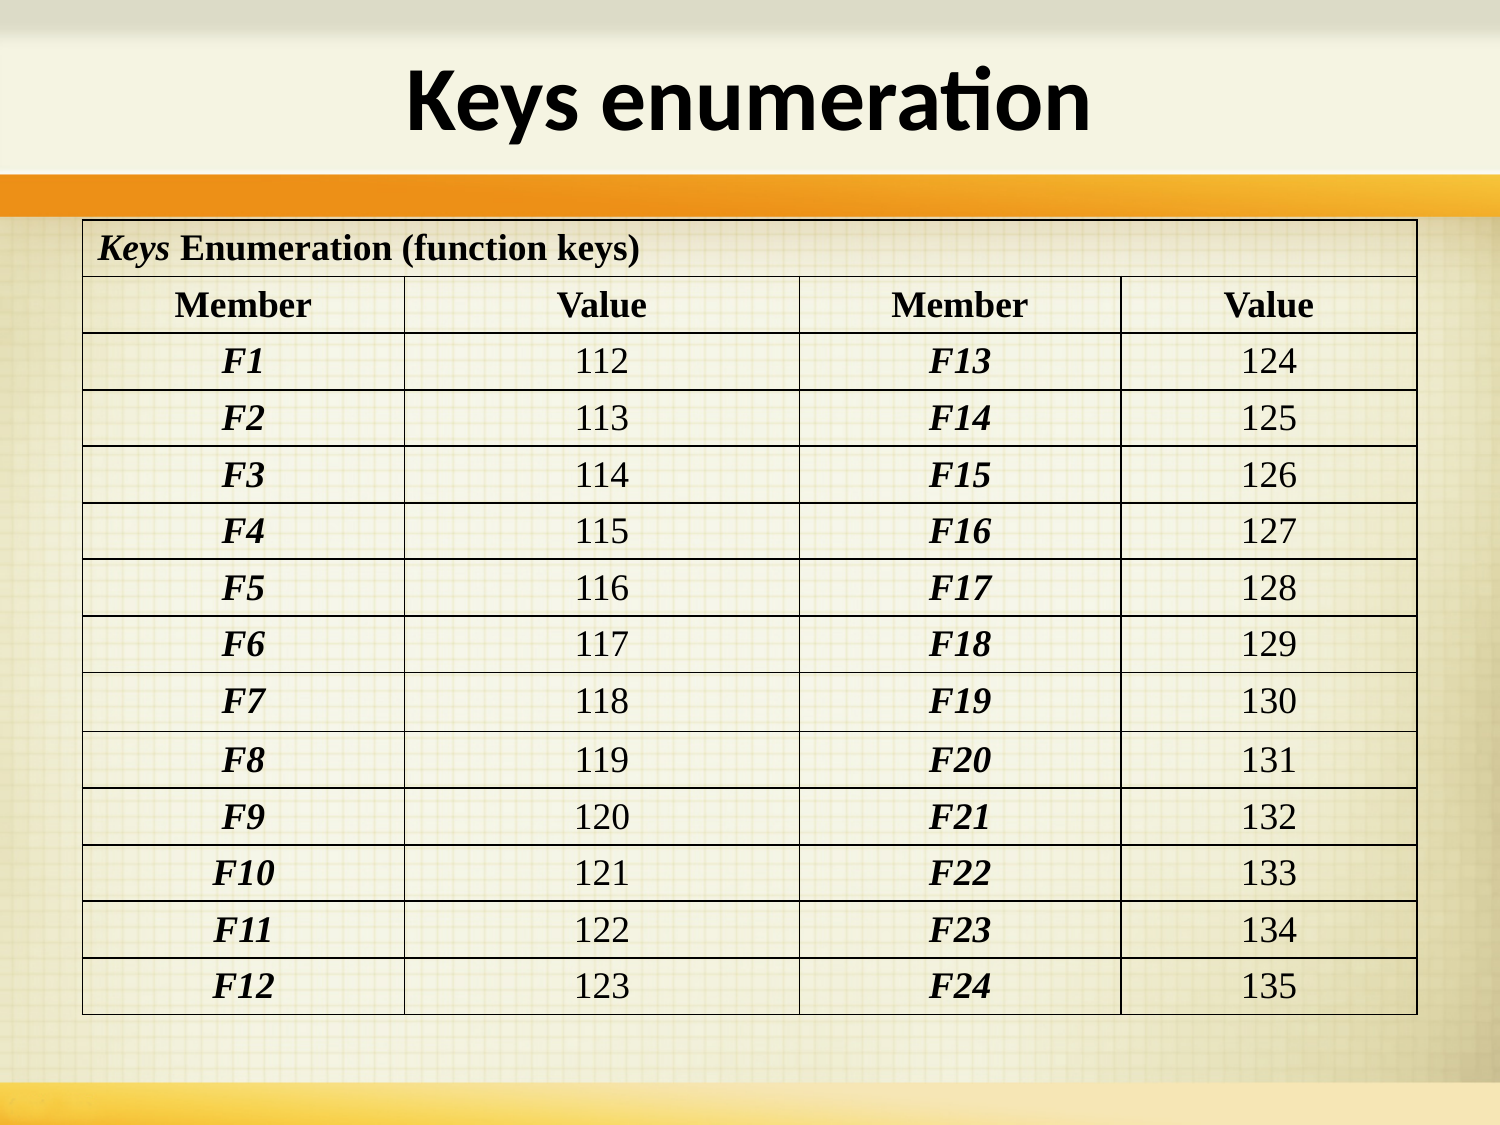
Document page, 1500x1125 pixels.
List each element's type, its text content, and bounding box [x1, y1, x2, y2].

table_cell 126 [1122, 447, 1416, 502]
table_cell F9 [83, 789, 404, 844]
table_cell F23 [800, 902, 1120, 957]
table_cell F17 [800, 560, 1120, 615]
table_cell F2 [83, 391, 404, 445]
table_cell F24 [800, 959, 1120, 1014]
table_cell 123 [405, 959, 799, 1014]
table_cell F5 [83, 560, 404, 615]
table_cell F8 [83, 732, 404, 787]
table_cell 131 [1122, 732, 1416, 787]
table_header Keys Enumeration (function keys) [83, 221, 1416, 276]
table_cell 135 [1122, 959, 1416, 1014]
table_cell 112 [405, 334, 799, 389]
table_cell 116 [405, 560, 799, 615]
table_cell 115 [405, 504, 799, 558]
table_cell 121 [405, 846, 799, 900]
table_cell 120 [405, 789, 799, 844]
table_cell 127 [1122, 504, 1416, 558]
table_cell 124 [1122, 334, 1416, 389]
table_cell F19 [800, 673, 1120, 731]
table_cell F11 [83, 902, 404, 957]
table_cell F13 [800, 334, 1120, 389]
table_cell F4 [83, 504, 404, 558]
table_cell 133 [1122, 846, 1416, 900]
table_cell F3 [83, 447, 404, 502]
table_cell Member [800, 277, 1120, 332]
table_cell Member [83, 277, 404, 332]
table_cell Value [1122, 277, 1416, 332]
table_cell F7 [83, 673, 404, 731]
table_cell 113 [405, 391, 799, 445]
text_box Keys enumeration [74, 0, 1425, 188]
table_cell 130 [1122, 673, 1416, 731]
table_cell Value [405, 277, 799, 332]
table_cell 134 [1122, 902, 1416, 957]
table_cell 132 [1122, 789, 1416, 844]
table_cell F20 [800, 732, 1120, 787]
table_cell 114 [405, 447, 799, 502]
table_cell F6 [83, 617, 404, 672]
table_cell 128 [1122, 560, 1416, 615]
table_cell F18 [800, 617, 1120, 672]
table_cell F14 [800, 391, 1120, 445]
table_cell F21 [800, 789, 1120, 844]
table_cell F10 [83, 846, 404, 900]
table_cell F16 [800, 504, 1120, 558]
table_cell F12 [83, 959, 404, 1014]
picture [0, 0, 1500, 1125]
table_cell 117 [405, 617, 799, 672]
table_cell 119 [405, 732, 799, 787]
table_cell F1 [83, 334, 404, 389]
table_cell 129 [1122, 617, 1416, 672]
table_cell 125 [1122, 391, 1416, 445]
table_cell F22 [800, 846, 1120, 900]
table_cell 122 [405, 902, 799, 957]
table_cell F15 [800, 447, 1120, 502]
table_cell 118 [405, 673, 799, 731]
